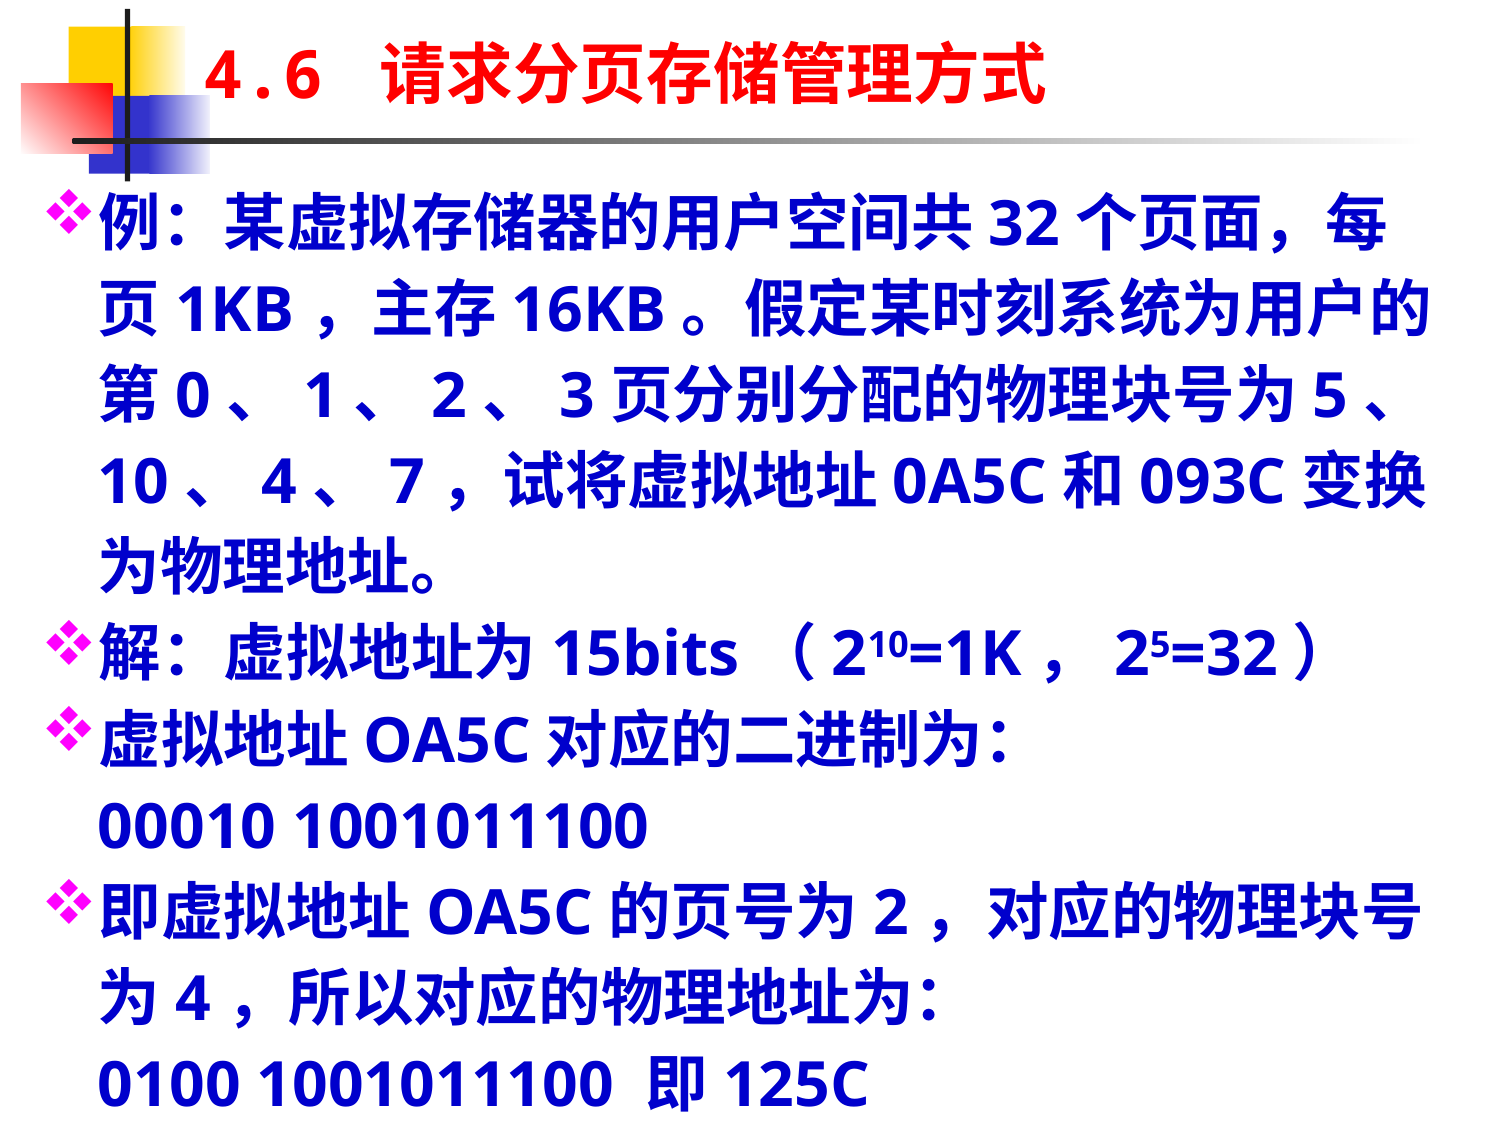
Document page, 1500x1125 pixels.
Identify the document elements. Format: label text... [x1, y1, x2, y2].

list 例：某虚拟存储器的用户空间共32个页面，每页1KB，主存16KB。假定某时刻系统为用户的第0、1、2、3页分别分配的物理块号为5、10、4、7，试将虚拟地址0A5C和093C变换为物理地址。 解：虚拟地址为15bits（210=1K，25=32） 虚拟地址OA5C对应的二进制为： 00010 1001011100 即虚拟地址OA5C的页号为2，对应的物理块号为4，所以对应的物理地址为： 0100 1001011100 即125C [26, 163, 1465, 1043]
text_box [187, 287, 1413, 366]
title 4.6 请求分页存储管理方式 [188, 8, 1468, 120]
